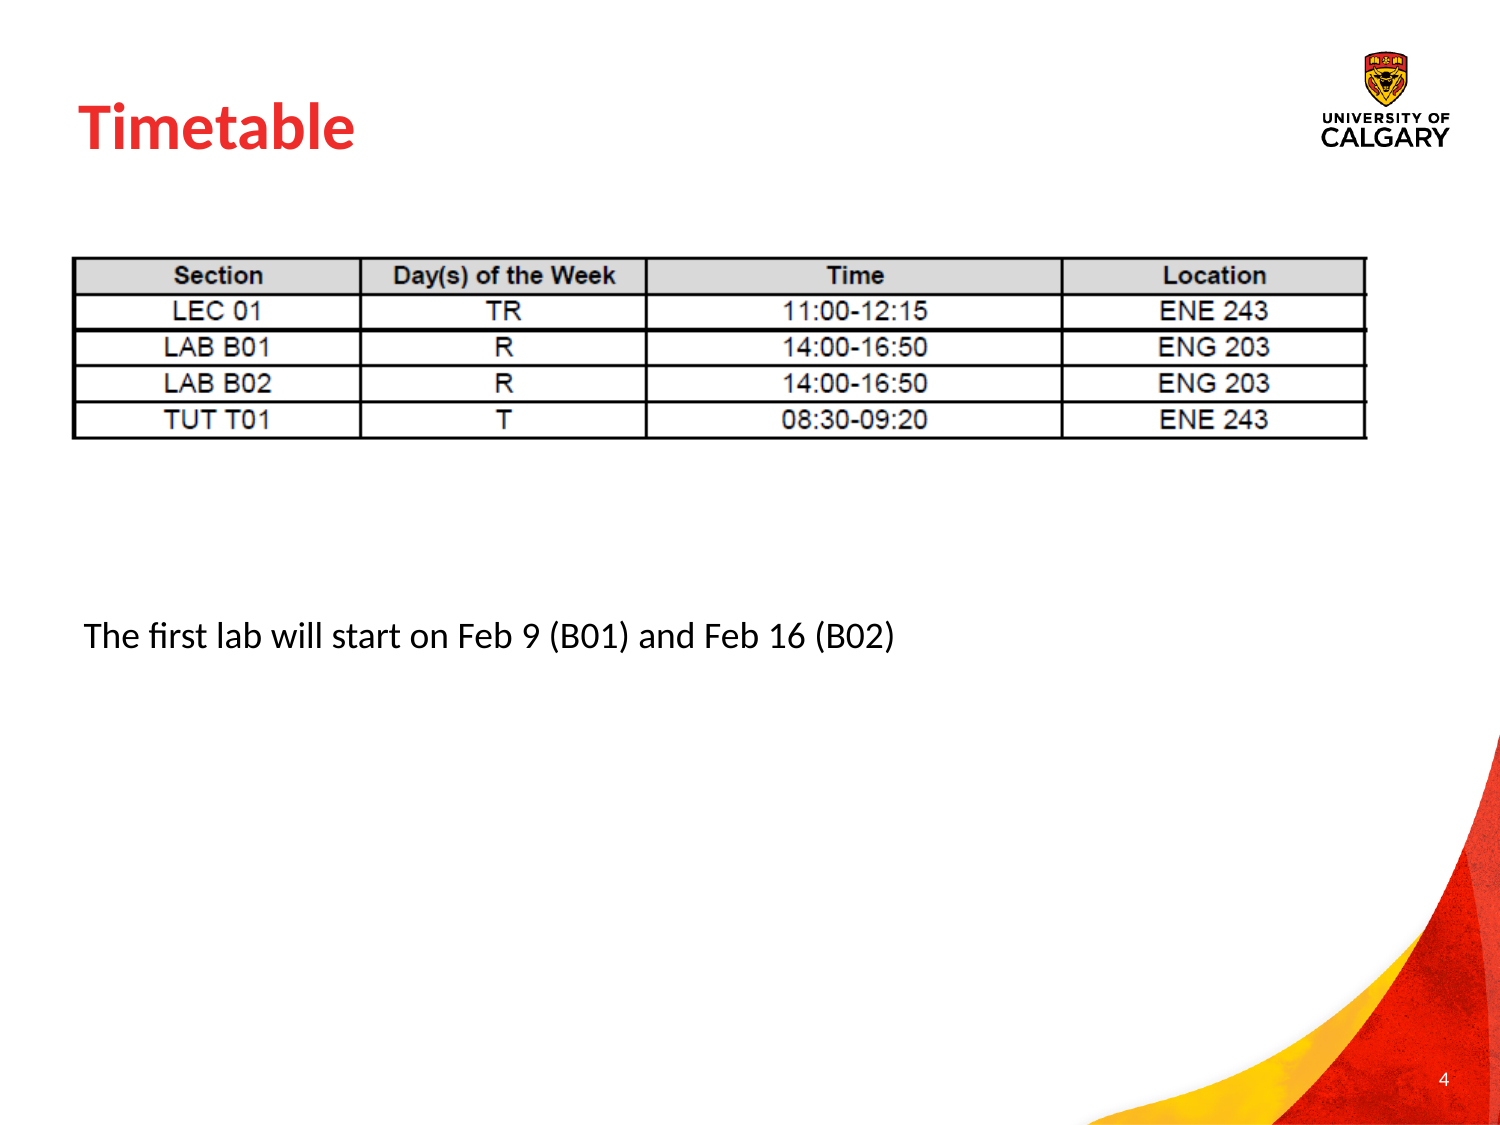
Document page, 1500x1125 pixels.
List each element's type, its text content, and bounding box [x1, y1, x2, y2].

slide_number 4 [1126, 1057, 1465, 1099]
title Timetable [63, 46, 1269, 209]
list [63, 248, 1395, 462]
picture [0, 0, 1500, 1125]
text_box The first lab will start on Feb 9 (B01) and Feb 16 (B02) [68, 603, 912, 663]
